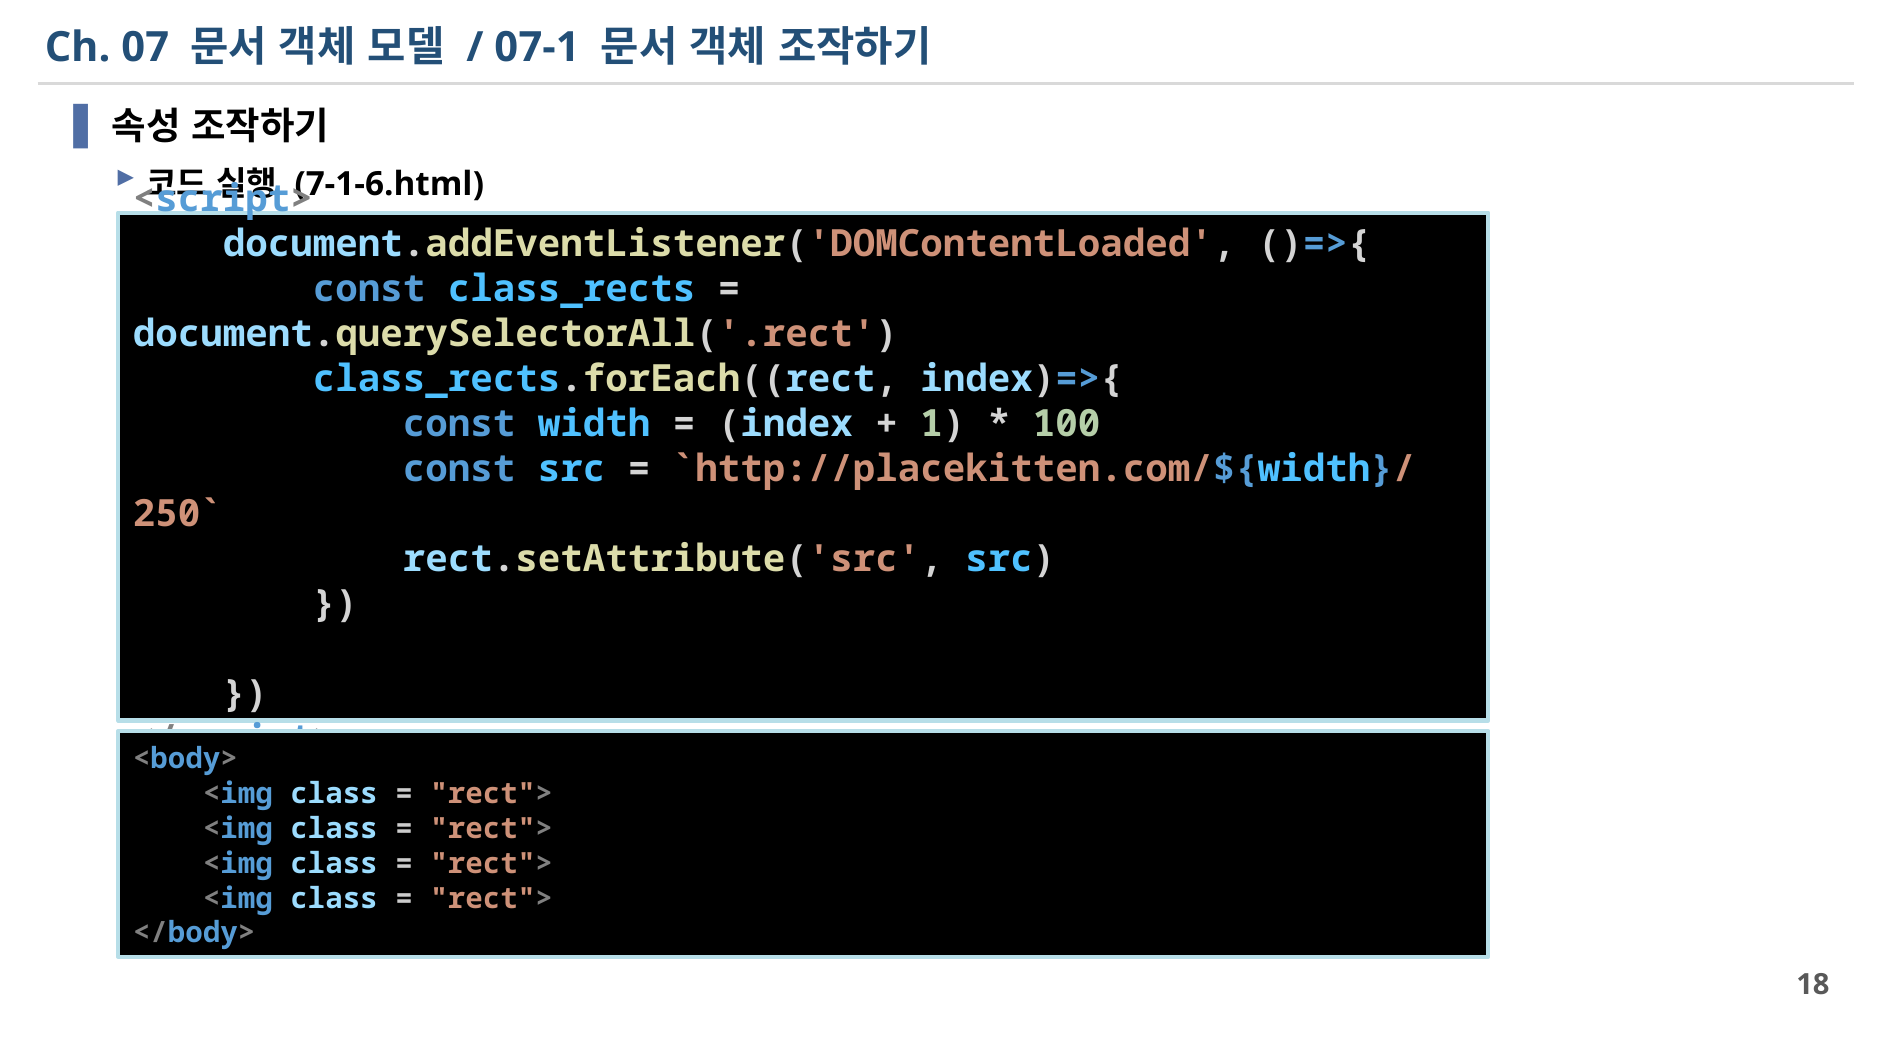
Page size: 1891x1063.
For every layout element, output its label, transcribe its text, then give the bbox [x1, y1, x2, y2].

list 속성 조작하기 코드 실행 (7-1-6.html) [43, 94, 1845, 382]
title Ch. 07 문서 객체 모델 / 07-1 문서 객체 조작하기 [29, 11, 1809, 78]
text_box <body> <img class = "rect"> <img class = "rect"> <img class = "rect"> <img class = "rect"> </body> [116, 729, 1490, 959]
slide_number 18 [1703, 956, 1845, 1014]
text_box <script> document.addEventListener('DOMContentLoaded', ()=>{ const class_rects = document.querySelectorAll('.rect') class_rects.forEach((rect, index)=>{ const width = (index + 1) * 100 const src = `http://placekitten.com/${width}/250` rect.setAttribute('src', src) }) }) </script> [116, 211, 1490, 723]
